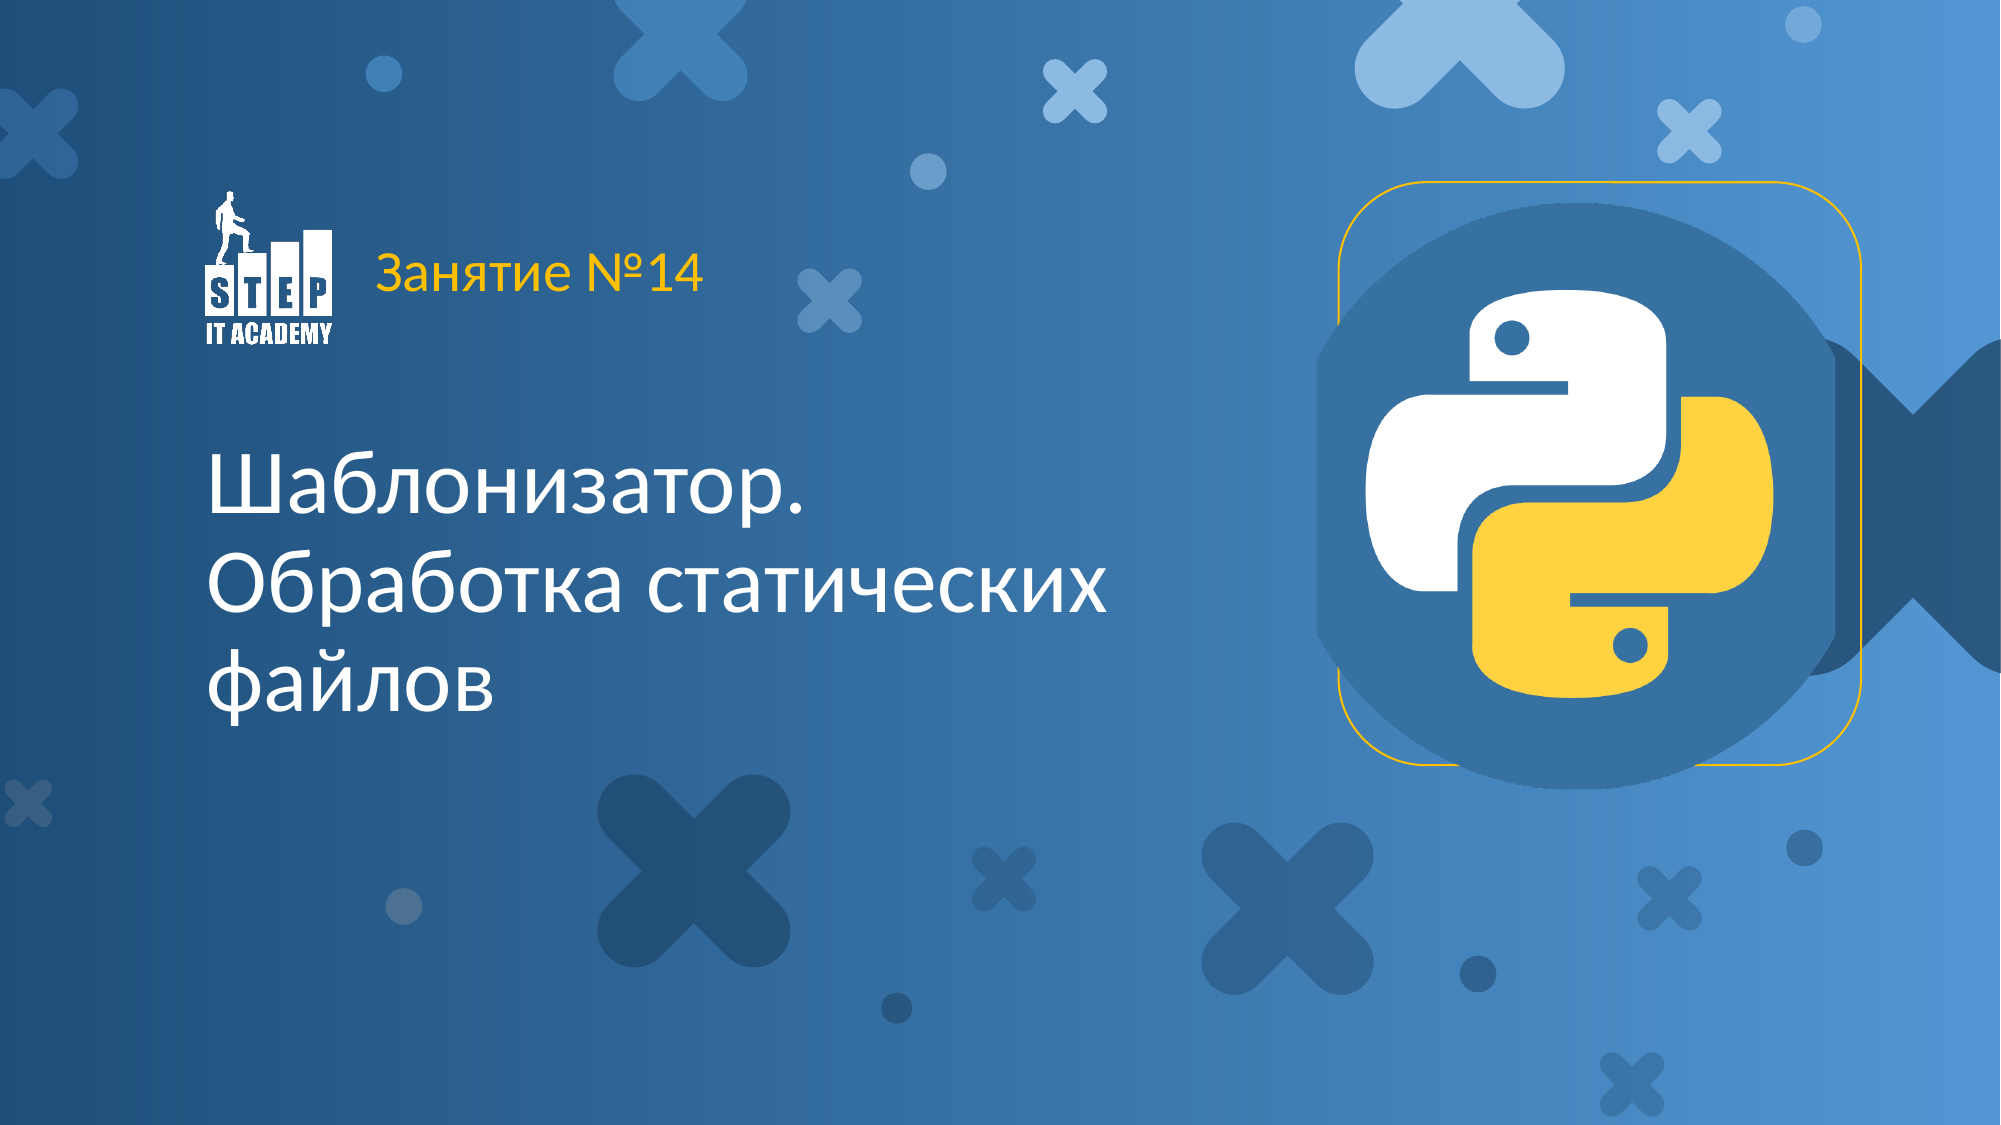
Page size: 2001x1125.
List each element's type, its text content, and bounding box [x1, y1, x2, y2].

picture [1316, 202, 1836, 790]
list Занятие №14 [359, 233, 1280, 338]
title Шаблонизатор. Обработка статических файлов [191, 427, 1256, 739]
picture [198, 181, 339, 354]
